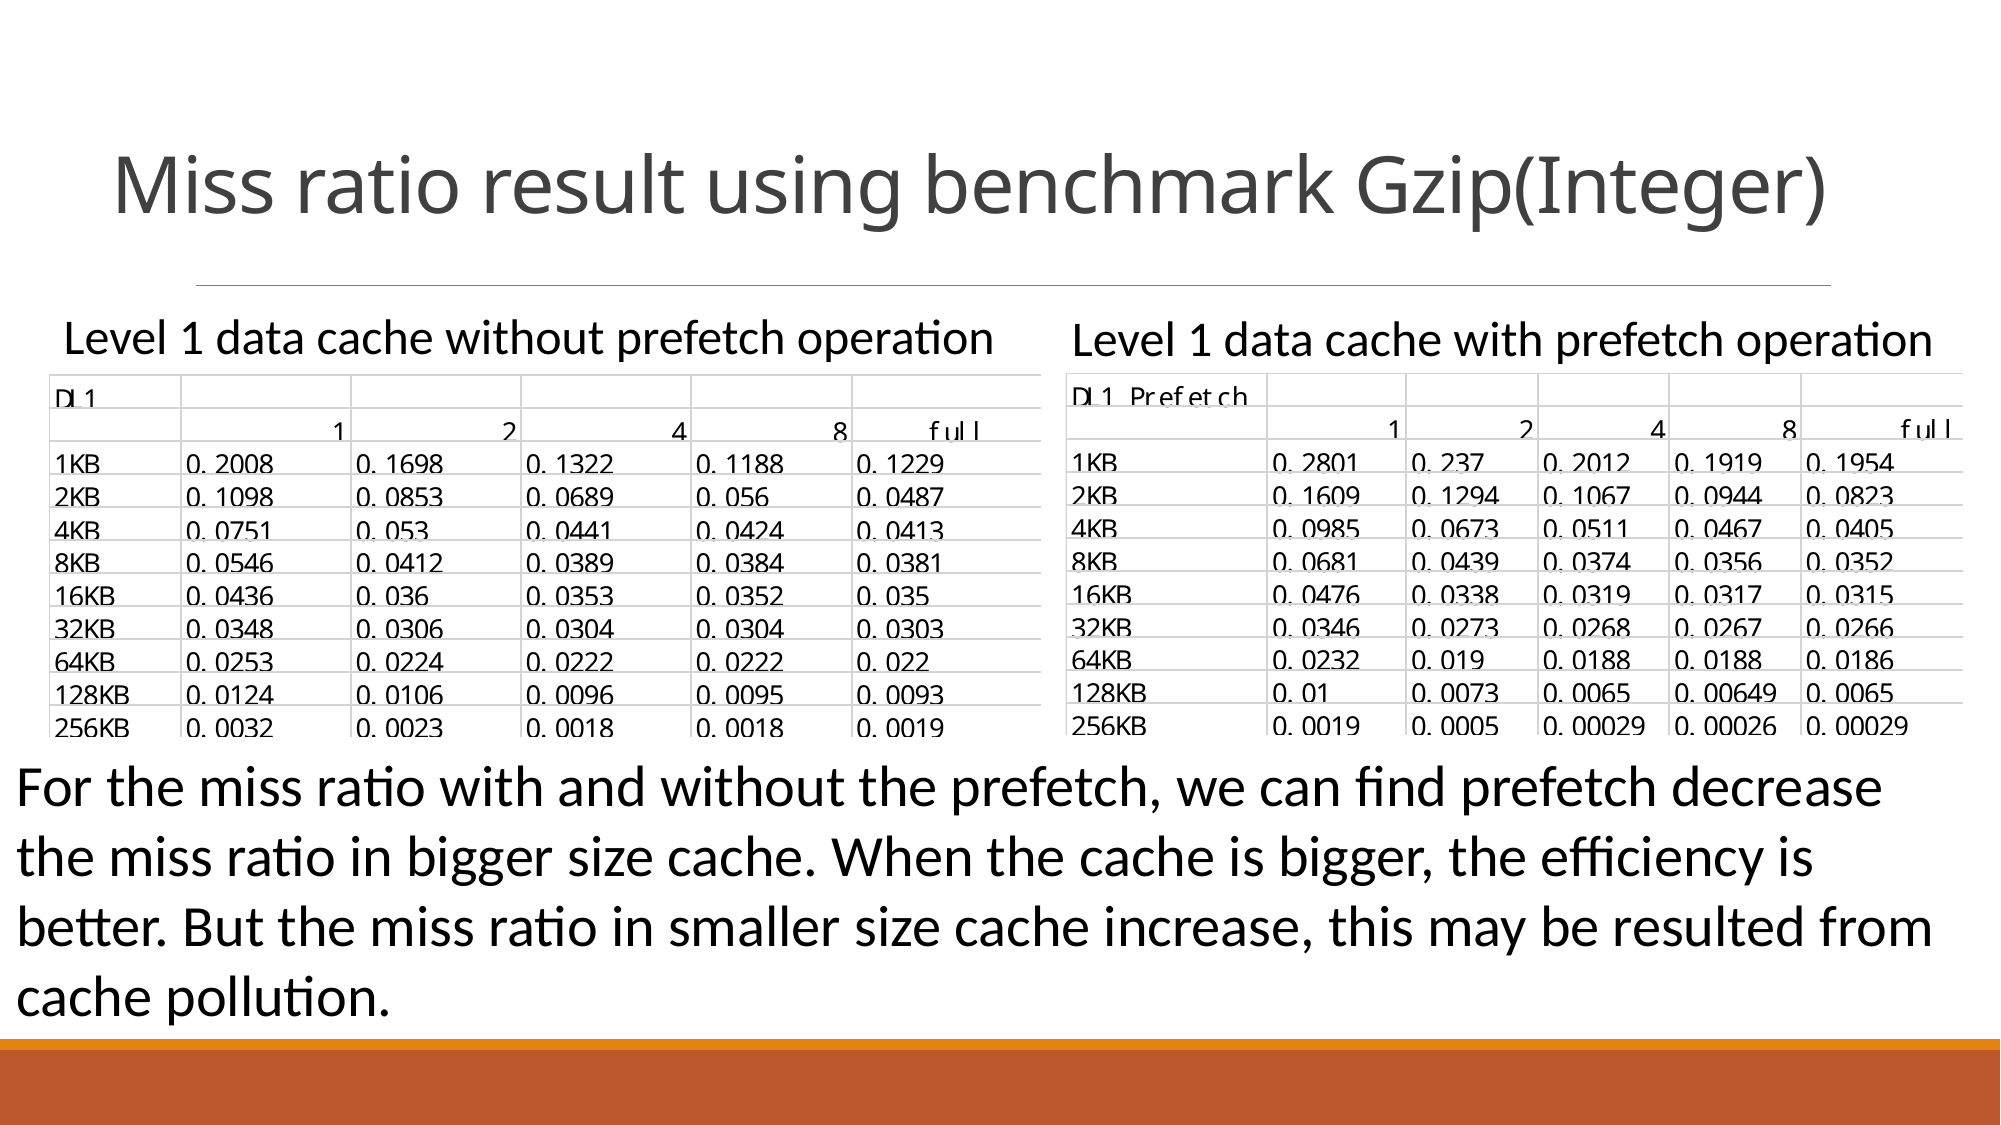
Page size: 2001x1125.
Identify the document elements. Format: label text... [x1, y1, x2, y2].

text_box Level 1 data cache without prefetch operation [48, 296, 1023, 372]
text_box For the miss ratio with and without the prefetch, we can find prefetch decrease the miss ratio in bigger size cache. When the cache is bigger, the efficiency is better. But the miss ratio in smaller size cache increase, this may be resulted from cache pollution. [1, 740, 1965, 1035]
text_box Level 1 data cache with prefetch operation [1034, 298, 1949, 374]
title Miss ratio result using benchmark Gzip(Integer) [81, 72, 1859, 238]
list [48, 373, 1044, 740]
picture [1064, 372, 1966, 738]
